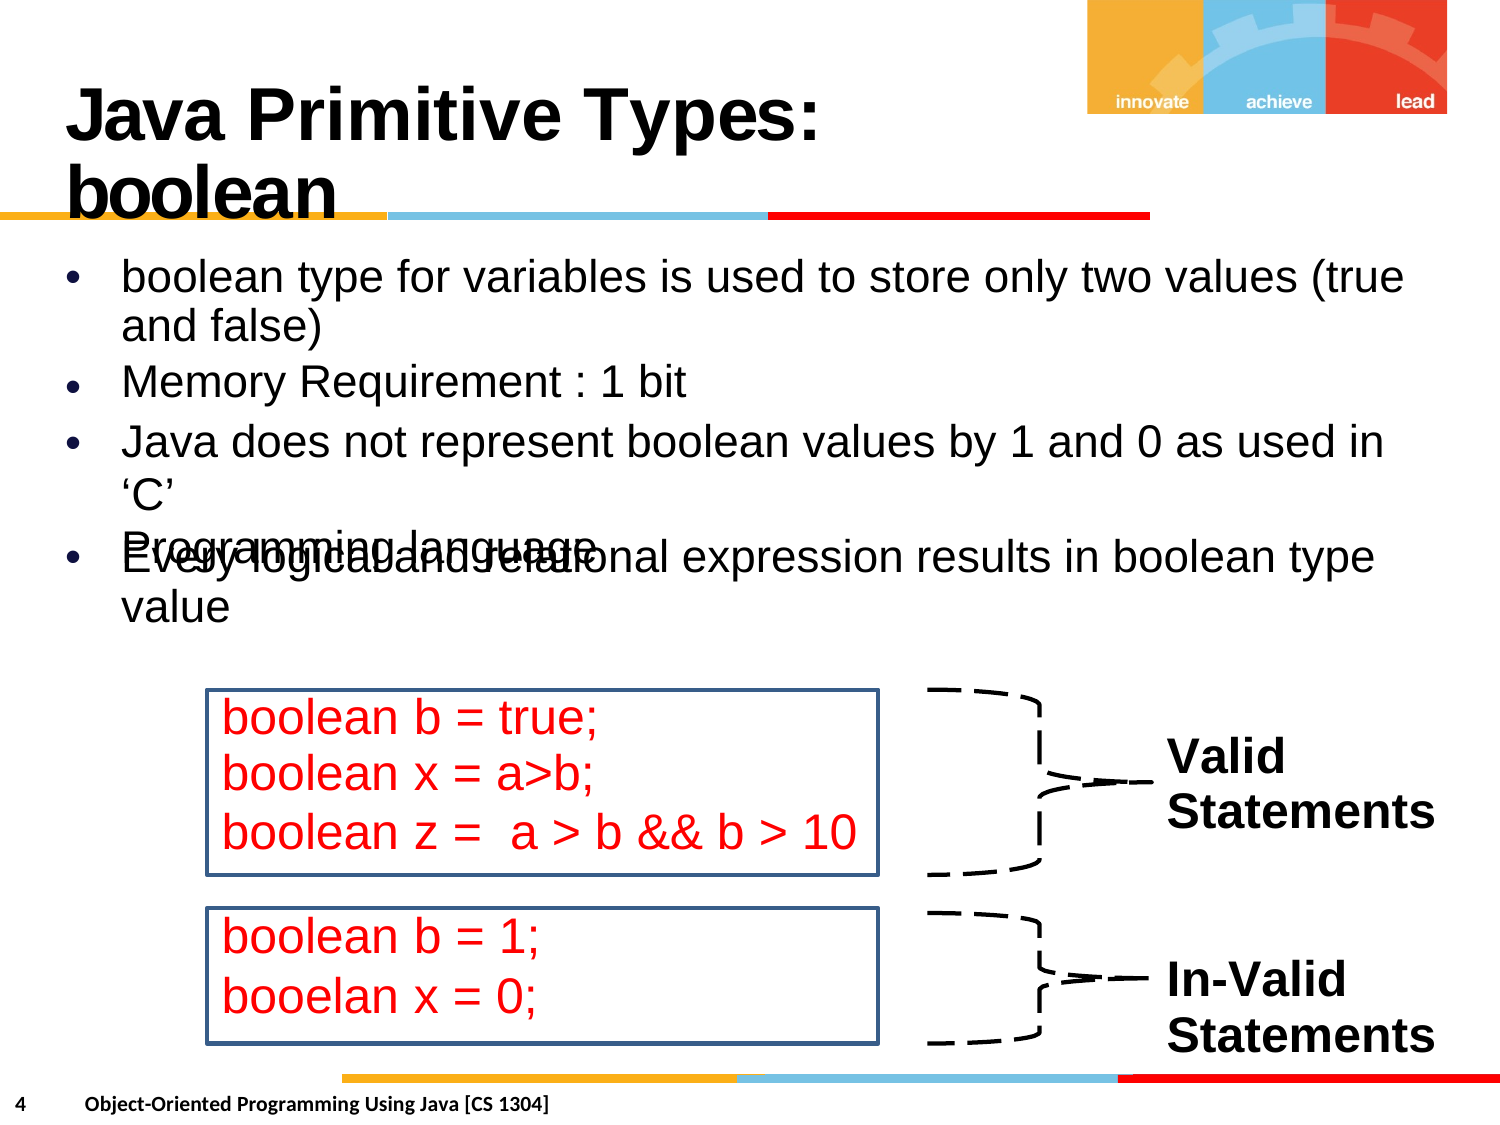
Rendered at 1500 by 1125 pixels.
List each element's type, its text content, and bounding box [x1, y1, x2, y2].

text_box expression [679, 532, 913, 583]
text_box [1087, 0, 1448, 114]
text_box boolean type [1110, 532, 1385, 583]
text_box and [391, 532, 480, 583]
text_box boolean type for variables is used to store only two values (true and false) Memory Requirement : 1 bit Java does not represent boolean values by 1 and 0 as used in ‘C’ Programming language [119, 252, 1459, 523]
text_box 4 [12, 1092, 34, 1122]
text_box Every value [119, 532, 247, 633]
text_box • [62, 532, 90, 583]
text_box • • [62, 362, 90, 473]
text_box In-Valid Statements [1164, 953, 1446, 1068]
text_box Valid Statements [1164, 729, 1446, 844]
text_box [927, 913, 1152, 1044]
text_box relational [481, 532, 679, 583]
text_box boolean b = 1; booelan x = 0; [206, 908, 879, 1044]
text_box Object-Oriented Programming Using Java [CS 1304] [82, 1092, 622, 1122]
text_box boolean b = true; boolean x = a>b; boolean z = a > b && b > 10 [206, 689, 879, 875]
text_box results [914, 532, 1061, 583]
text_box • [62, 252, 90, 303]
text_box [927, 689, 1152, 875]
text_box in [1062, 532, 1109, 583]
text_box logical [249, 532, 391, 583]
text_box Java Primitive Types: boolean [62, 76, 1060, 156]
